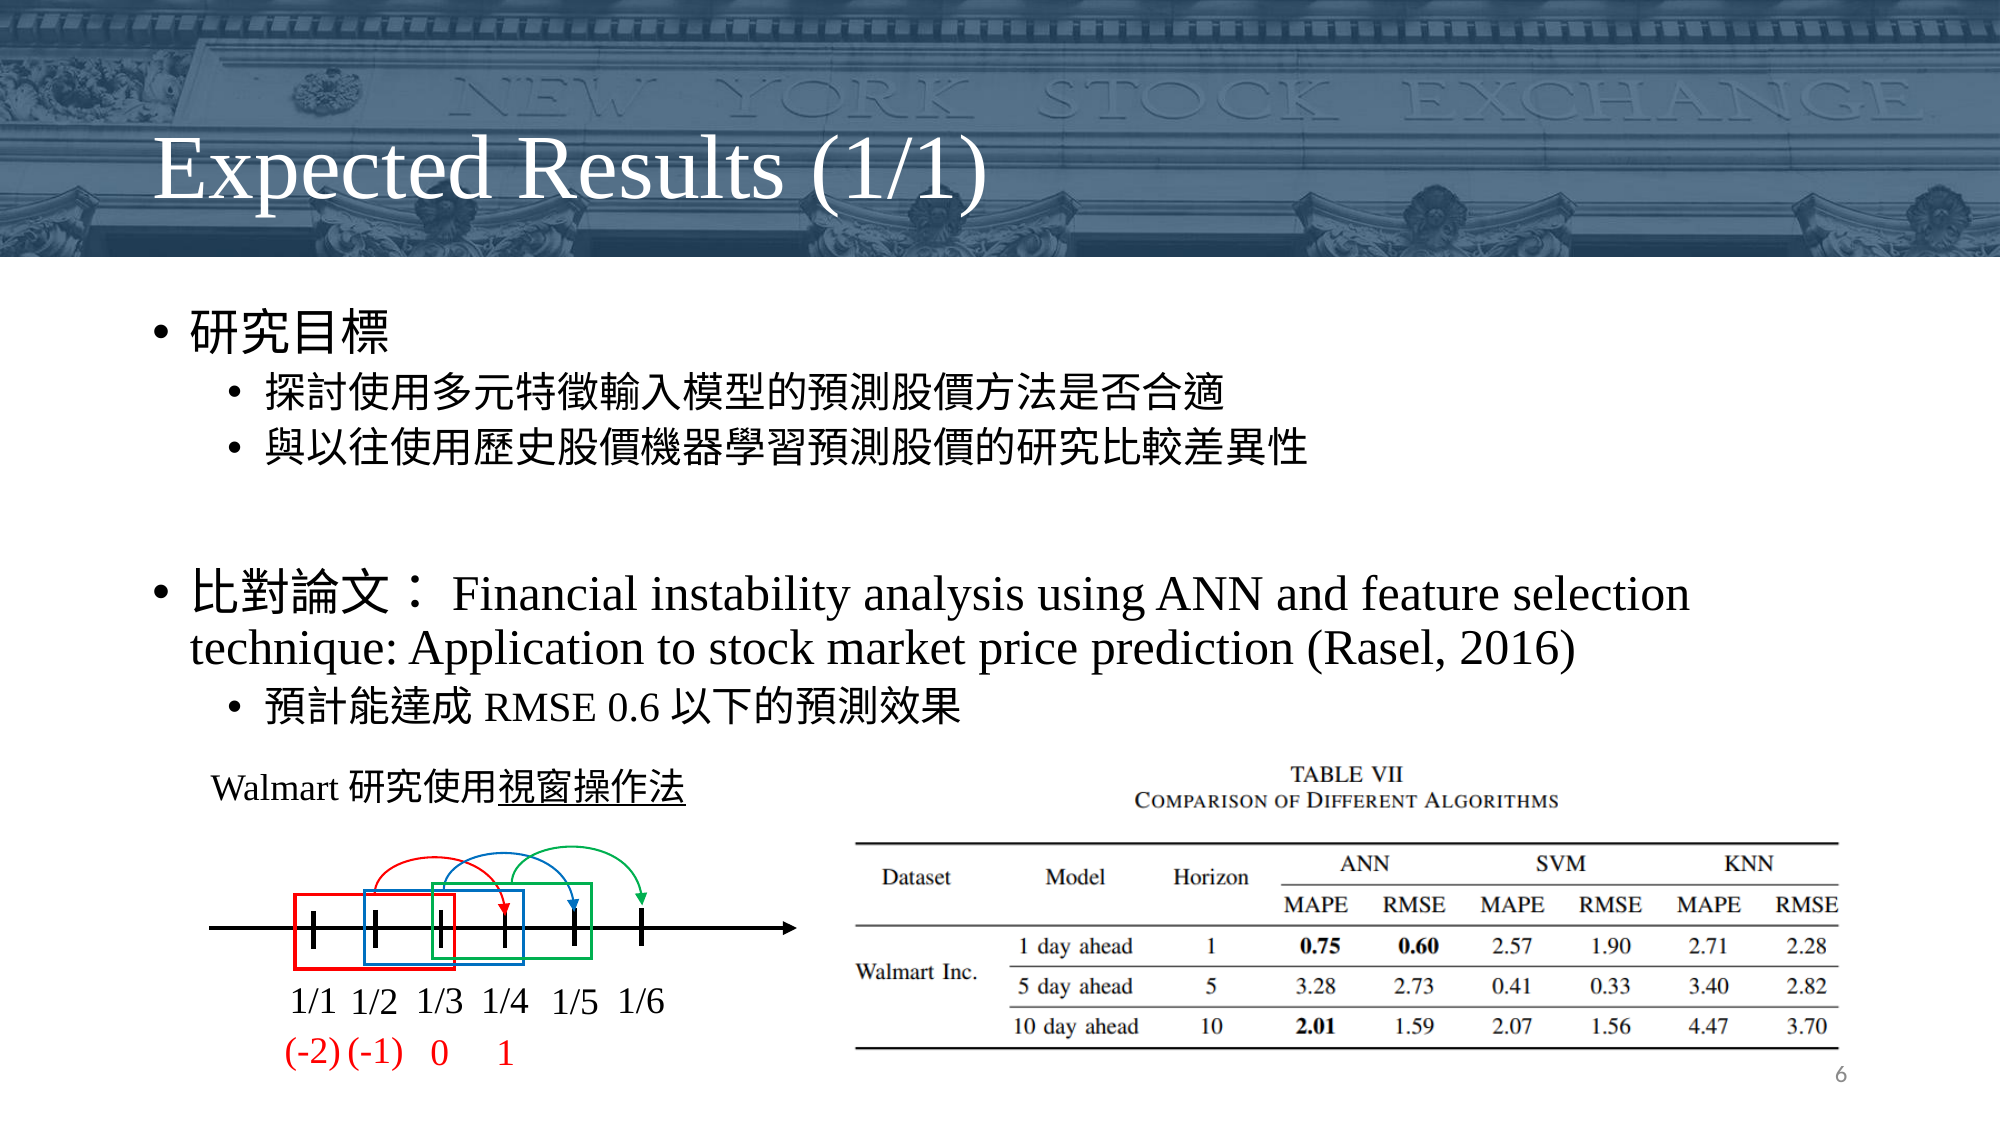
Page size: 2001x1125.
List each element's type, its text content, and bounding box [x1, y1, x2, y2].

picture [0, 0, 2000, 257]
text_box 1/1 [274, 968, 335, 1018]
text_box 1/5 [536, 969, 614, 1030]
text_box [364, 890, 575, 965]
slide_number 6 [1412, 1042, 1863, 1103]
text_box (-1) [356, 1018, 419, 1079]
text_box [294, 894, 506, 970]
text_box Walmart研究使用視窗操作法 [195, 755, 745, 816]
title Expected Results (1/1) [137, 59, 1863, 278]
text_box 1/2 [335, 970, 400, 1018]
text_box 0 [415, 1020, 465, 1080]
text_box 1 [481, 1020, 531, 1080]
picture [836, 743, 1856, 1066]
text_box 1/6 [602, 968, 681, 1029]
list 研究目標 探討使用多元特徵輸入模型的預測股價方法是否合適 與以往使用歷史股價機器學習預測股價的研究比較差異性 比對論文：Financial instability analysis using ANN and feature selection technique: Application to stock market price prediction (Rasel, 2016) 預計能達成RMSE 0.6以下的預測效果 [137, 299, 1863, 1014]
text_box 1/4 [466, 968, 544, 1029]
text_box 1/3 [400, 970, 466, 1029]
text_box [432, 883, 643, 959]
text_box (-2) [269, 1018, 356, 1079]
